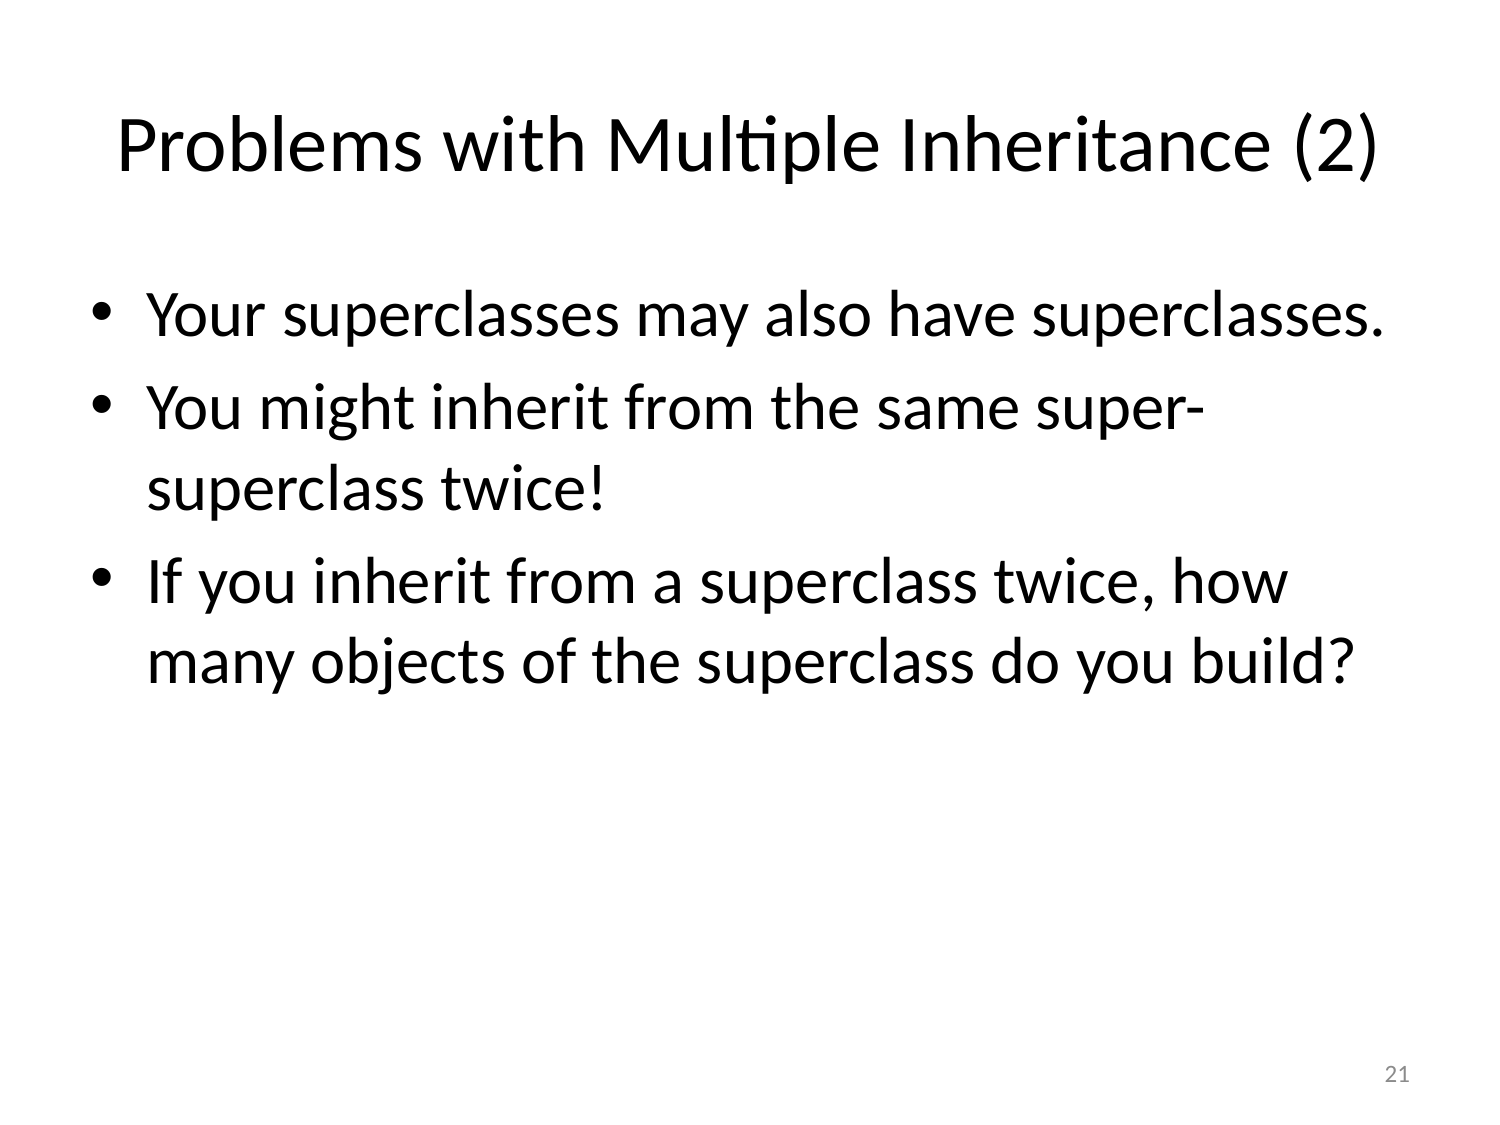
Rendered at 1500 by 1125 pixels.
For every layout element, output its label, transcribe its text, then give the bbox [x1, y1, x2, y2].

title Problems with Multiple Inheritance (2) [75, 45, 1425, 233]
slide_number 21 [1074, 1042, 1425, 1103]
list Your superclasses may also have superclasses. You might inherit from the same super-superclass twice! If you inherit from a superclass twice, how many objects of the superclass do you build? [75, 262, 1425, 1005]
